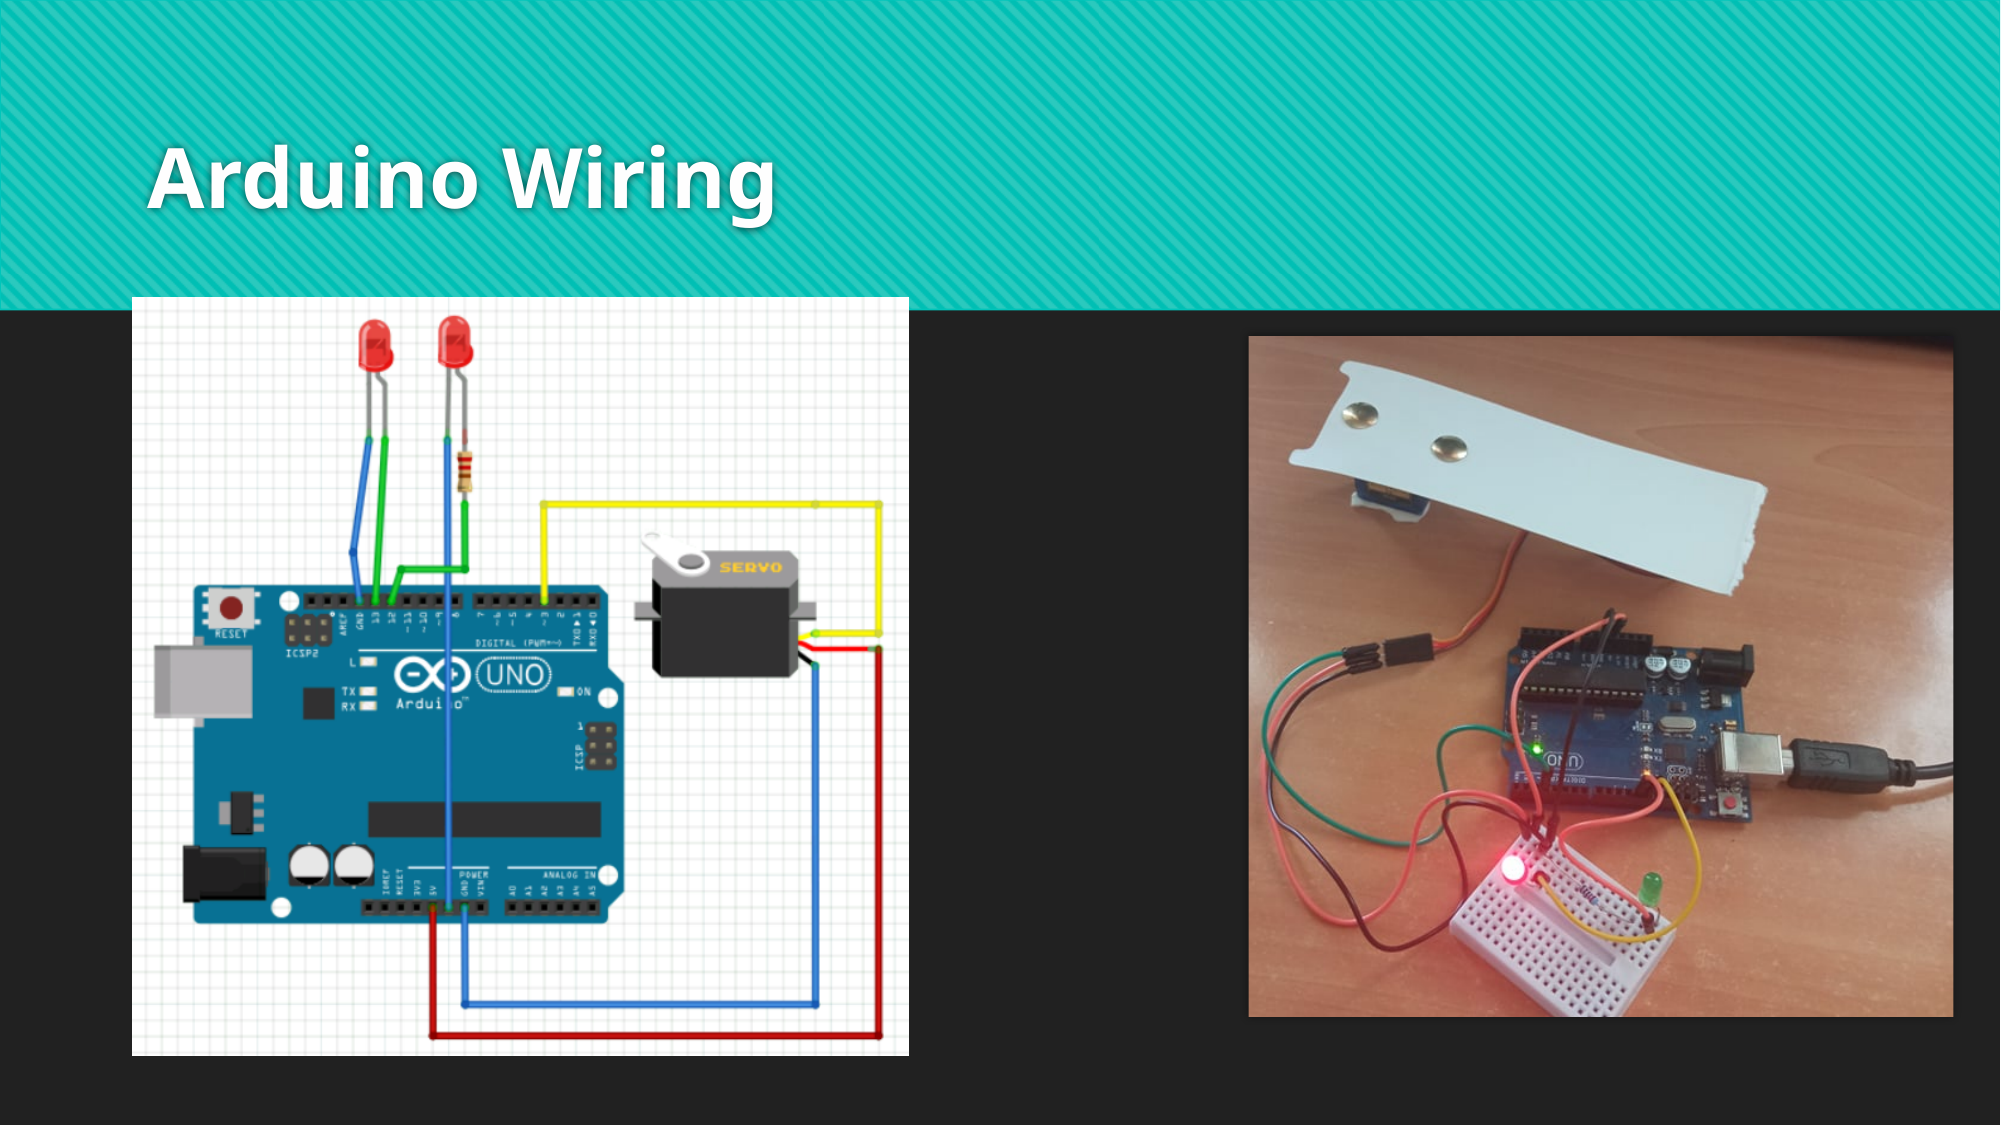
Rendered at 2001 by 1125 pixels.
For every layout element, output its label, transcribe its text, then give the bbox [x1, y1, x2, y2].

title Arduino Wiring [132, 73, 1868, 233]
picture [132, 297, 909, 1056]
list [1248, 335, 1954, 1017]
